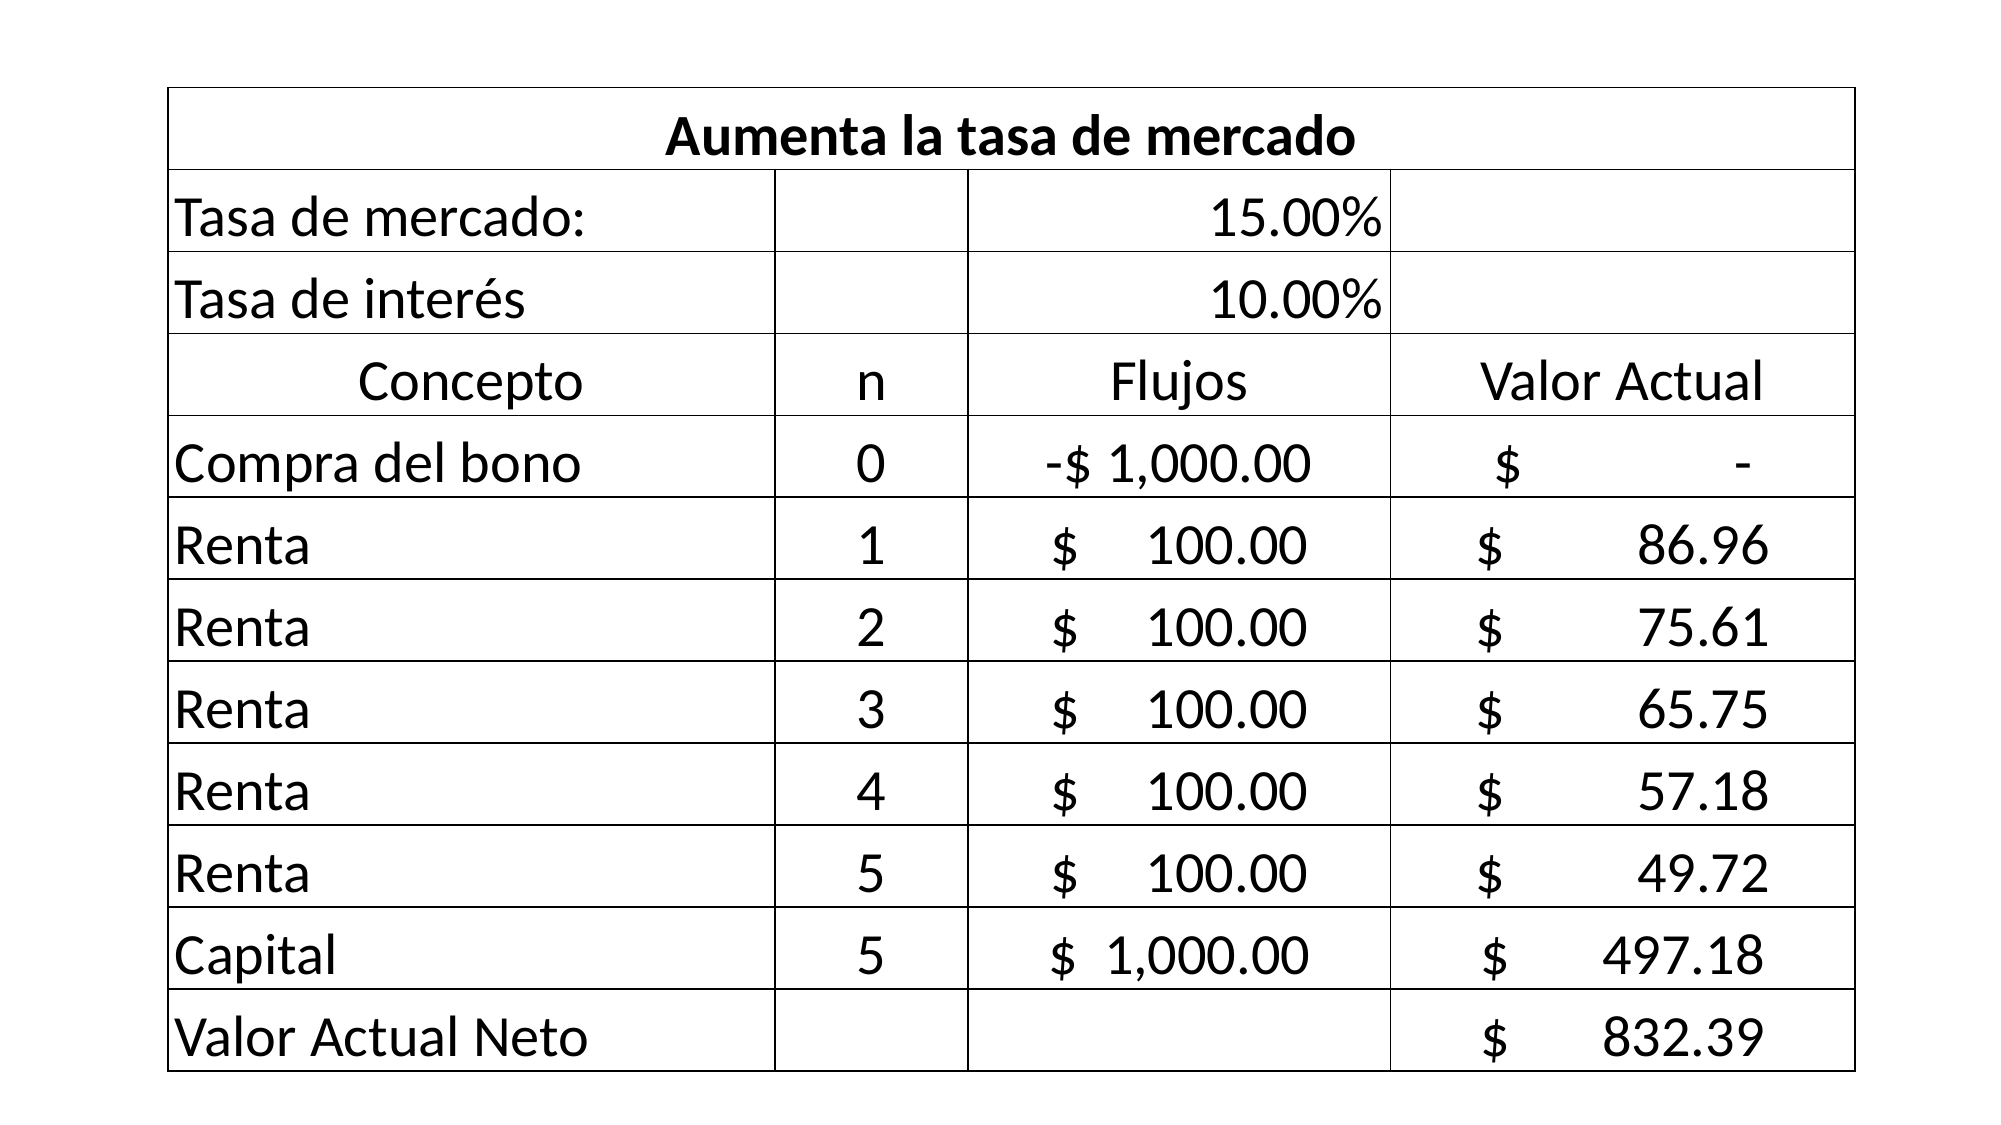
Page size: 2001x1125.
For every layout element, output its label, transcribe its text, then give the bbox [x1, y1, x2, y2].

table_cell Renta [169, 744, 774, 824]
table_cell n [776, 334, 967, 415]
table_cell 10.00% [969, 252, 1390, 333]
table_cell Compra del bono [169, 416, 774, 496]
table_cell Renta [169, 826, 774, 906]
table_cell [1391, 252, 1854, 333]
table_cell $ 100.00 [969, 662, 1390, 742]
table_cell $ 1,000.00 [969, 908, 1390, 988]
table_cell Valor Actual [1391, 334, 1854, 415]
table_cell 3 [776, 662, 967, 742]
table_cell $ 100.00 [969, 580, 1390, 660]
table_cell 1 [776, 498, 967, 578]
table_cell [776, 990, 967, 1070]
table_cell Flujos [969, 334, 1390, 415]
table_cell $ 832.39 [1391, 990, 1854, 1070]
table_cell 2 [776, 580, 967, 660]
table_cell $ 497.18 [1391, 908, 1854, 988]
table_cell Renta [169, 662, 774, 742]
table_header Aumenta la tasa de mercado [169, 88, 1854, 169]
table_cell [1391, 170, 1854, 251]
table_cell 5 [776, 826, 967, 906]
table_cell $ 75.61 [1391, 580, 1854, 660]
table_cell -$ 1,000.00 [969, 416, 1390, 496]
table_cell $ 49.72 [1391, 826, 1854, 906]
table_cell Tasa de interés [169, 252, 774, 333]
table_cell Tasa de mercado: [169, 170, 774, 251]
table_cell 4 [776, 744, 967, 824]
table_cell [969, 990, 1390, 1070]
table_cell $ 100.00 [969, 744, 1390, 824]
table_cell Renta [169, 498, 774, 578]
table_cell [776, 252, 967, 333]
table_cell $ 86.96 [1391, 498, 1854, 578]
table_cell 5 [776, 908, 967, 988]
table_cell $ 100.00 [969, 498, 1390, 578]
table_cell Concepto [169, 334, 774, 415]
table_cell Renta [169, 580, 774, 660]
table_cell [776, 170, 967, 251]
table_cell Valor Actual Neto [169, 990, 774, 1070]
table_cell 0 [776, 416, 967, 496]
table_cell 15.00% [969, 170, 1390, 251]
table_cell $ 65.75 [1391, 662, 1854, 742]
table_cell $ - [1391, 416, 1854, 496]
table_cell Capital [169, 908, 774, 988]
table_cell $ 57.18 [1391, 744, 1854, 824]
table_cell $ 100.00 [969, 826, 1390, 906]
